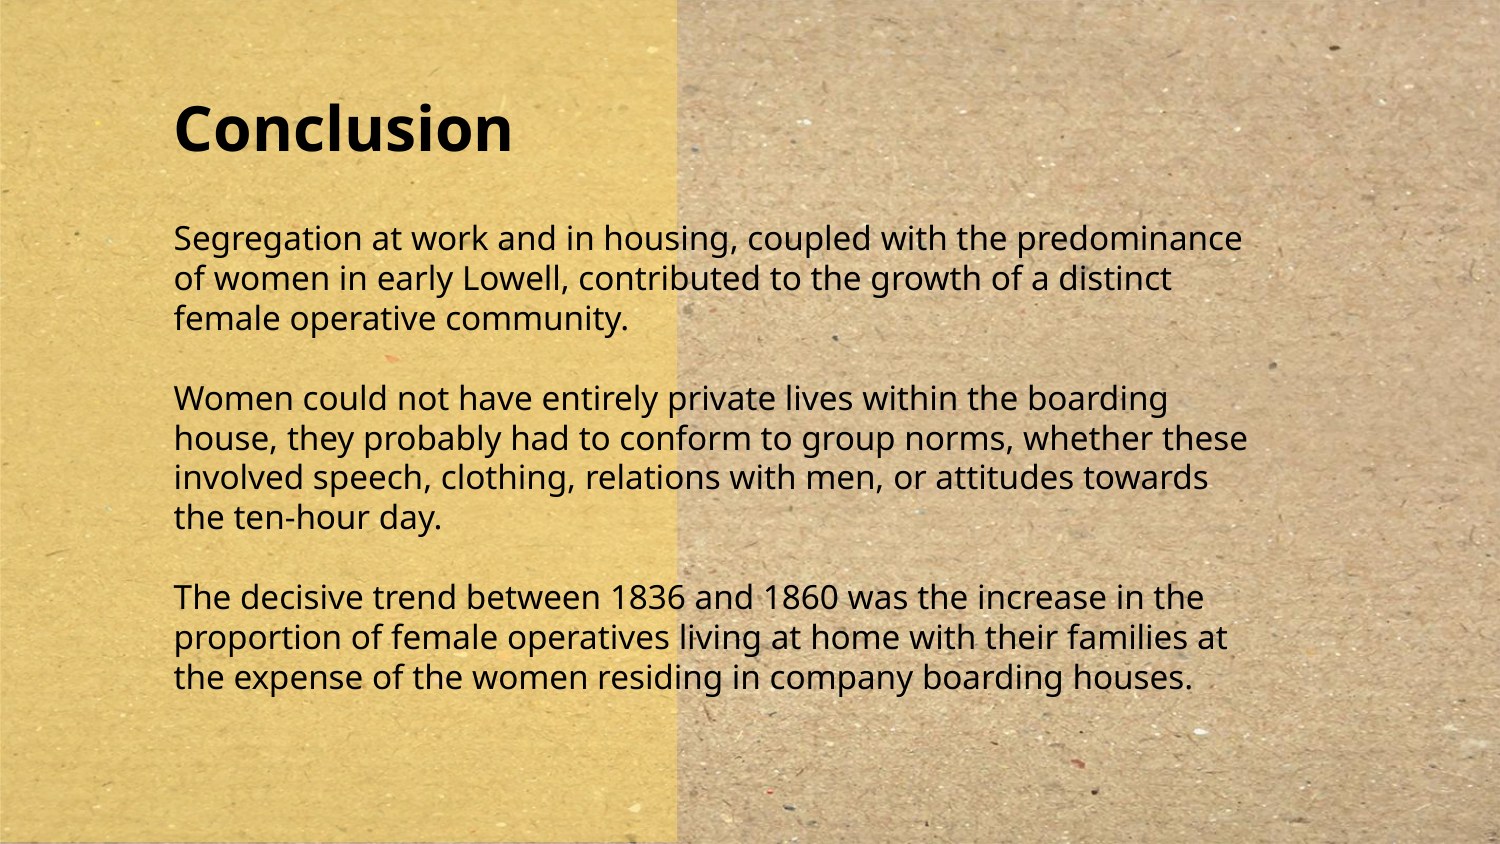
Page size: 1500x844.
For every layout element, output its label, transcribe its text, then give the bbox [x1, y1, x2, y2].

title Conclusion [158, 73, 1313, 185]
picture [0, 0, 1500, 844]
subtitle Segregation at work and in housing, coupled with the predominance of women in early Lowell, contributed to the growth of a distinct female operative community. Women could not have entirely private lives within the boarding house, they probably had to conform to group norms, whether these involved speech, clothing, relations with men, or attitudes towards the ten-hour day. The decisive trend between 1836 and 1860 was the increase in the proportion of female operatives living at home with their families at the expense of the women residing in company boarding houses. [158, 202, 1279, 772]
